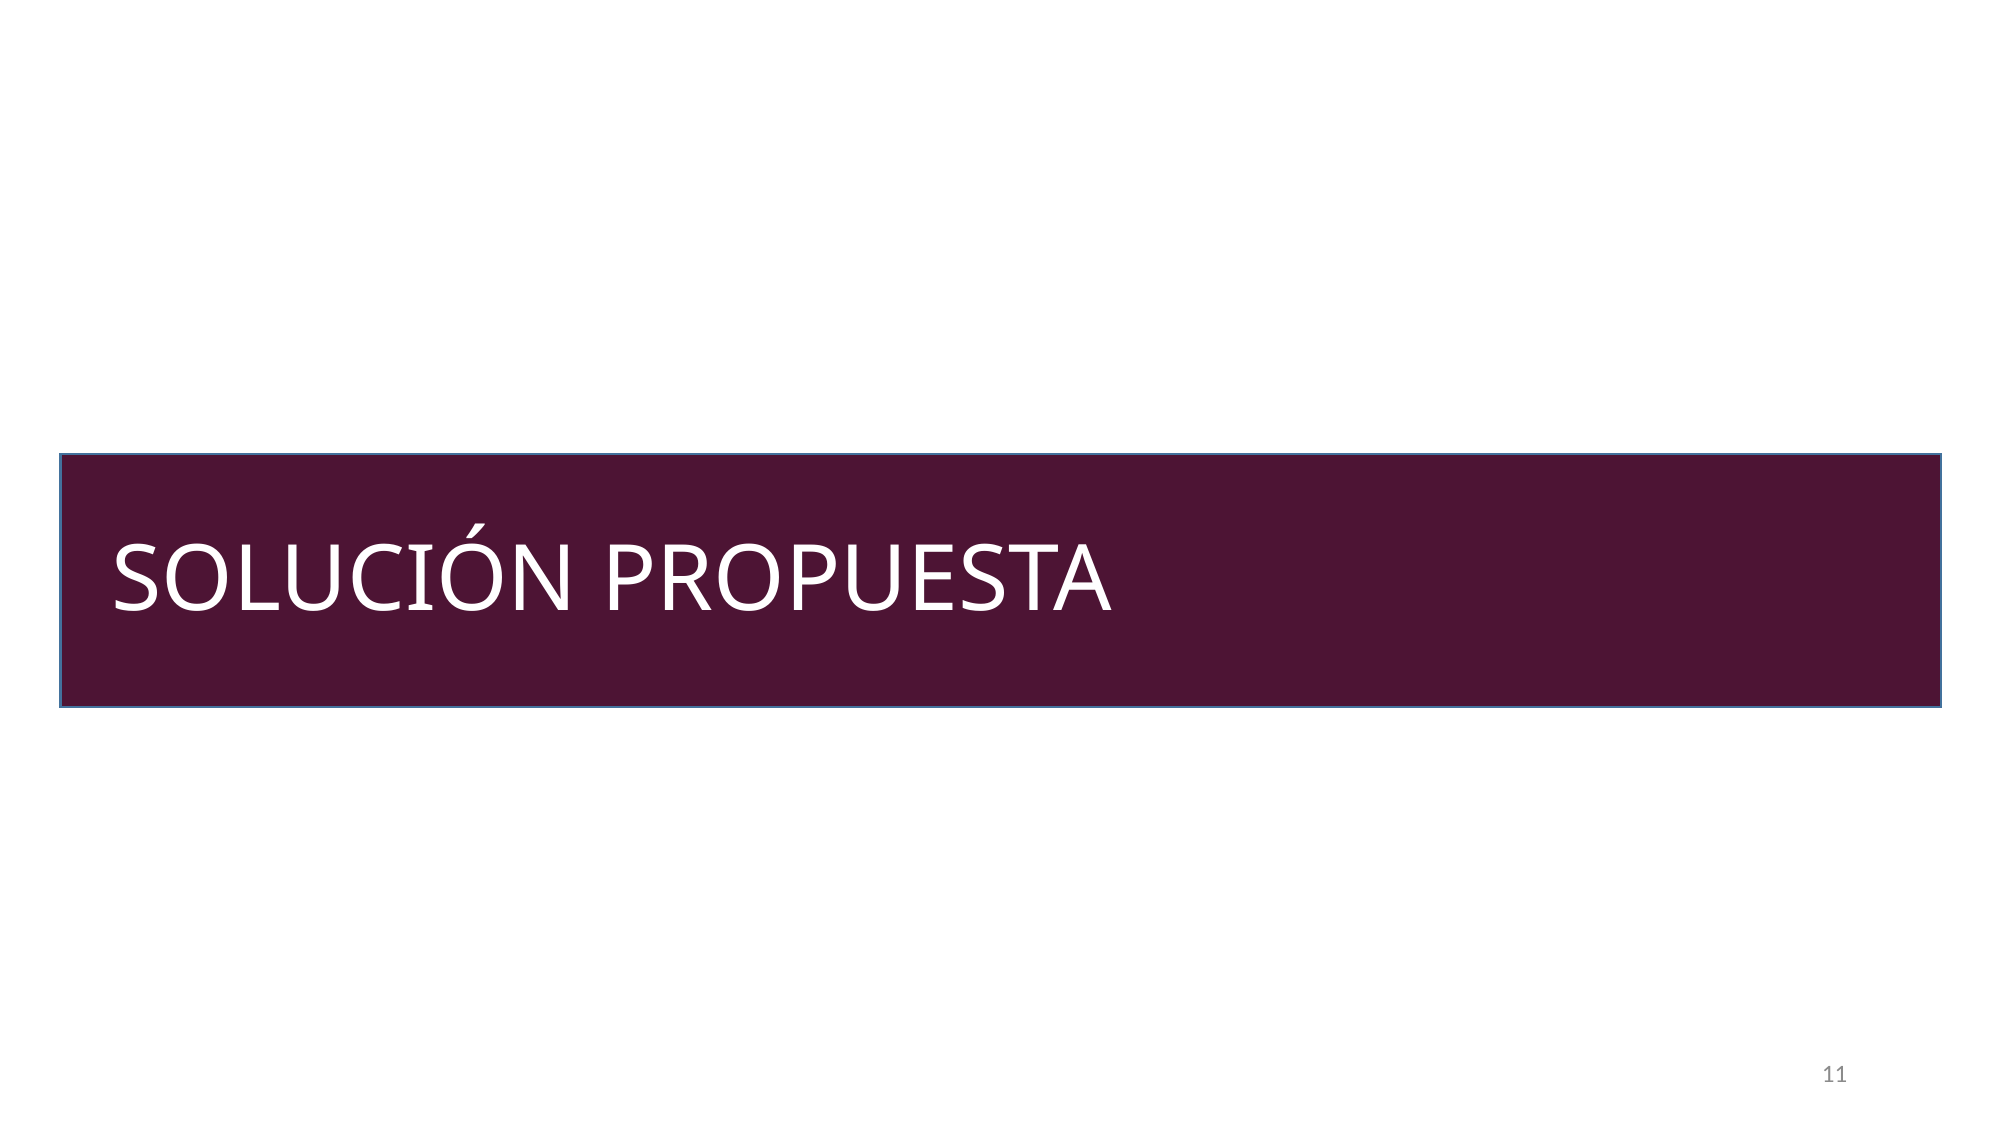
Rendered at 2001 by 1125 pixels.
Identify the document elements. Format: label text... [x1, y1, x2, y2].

slide_number 11 [1412, 1042, 1863, 1103]
title SOLUCIÓN PROPUESTA [96, 497, 1906, 665]
text_box [59, 453, 1942, 708]
